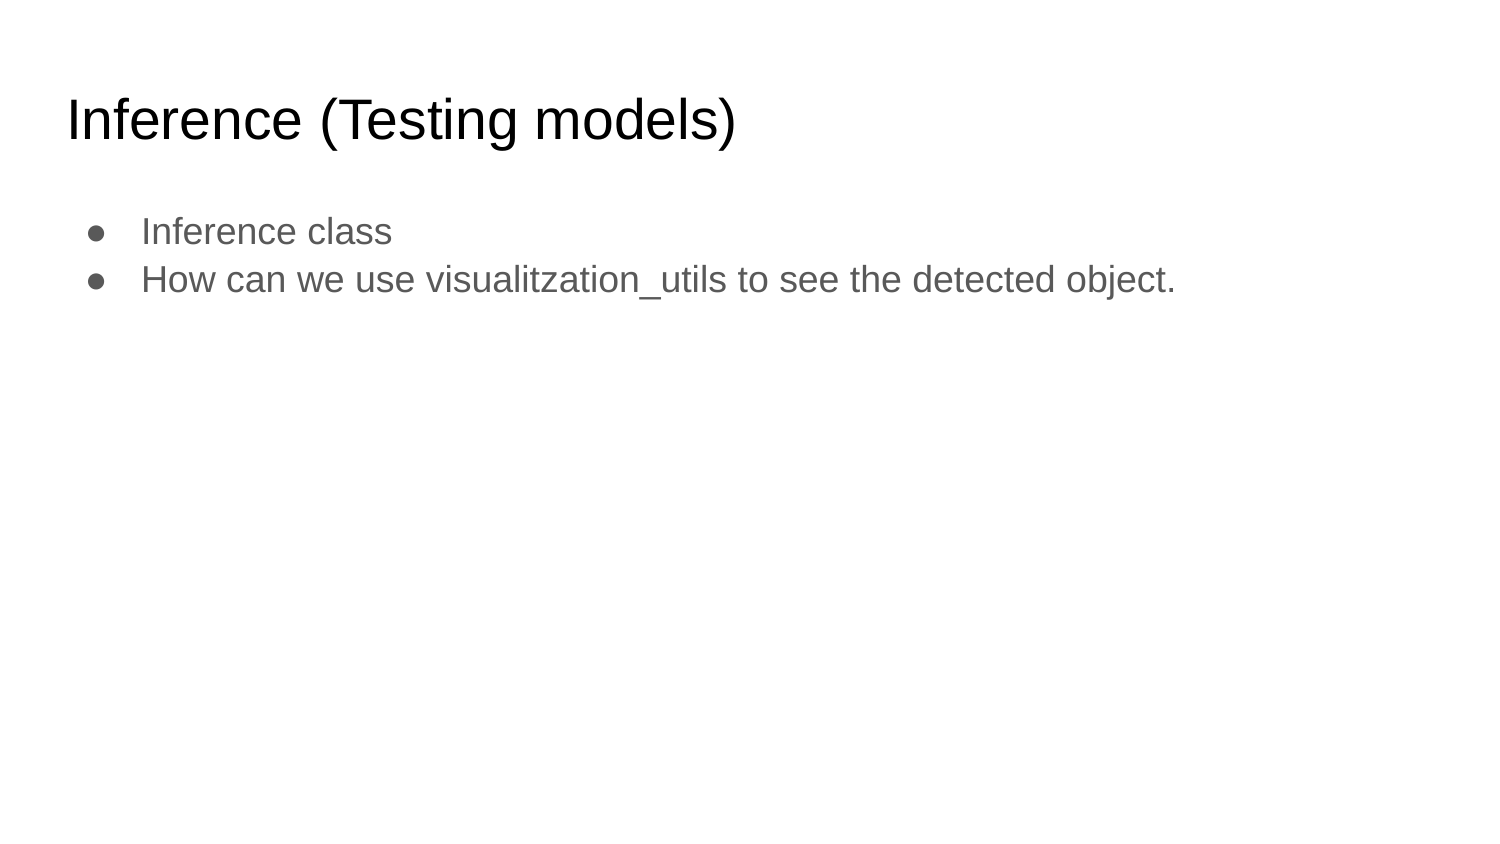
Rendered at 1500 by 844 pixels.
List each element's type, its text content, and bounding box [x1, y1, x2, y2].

title Inference (Testing models) [51, 72, 1449, 167]
list Inference class How can we use visualitzation_utils to see the detected object. [51, 189, 1449, 750]
